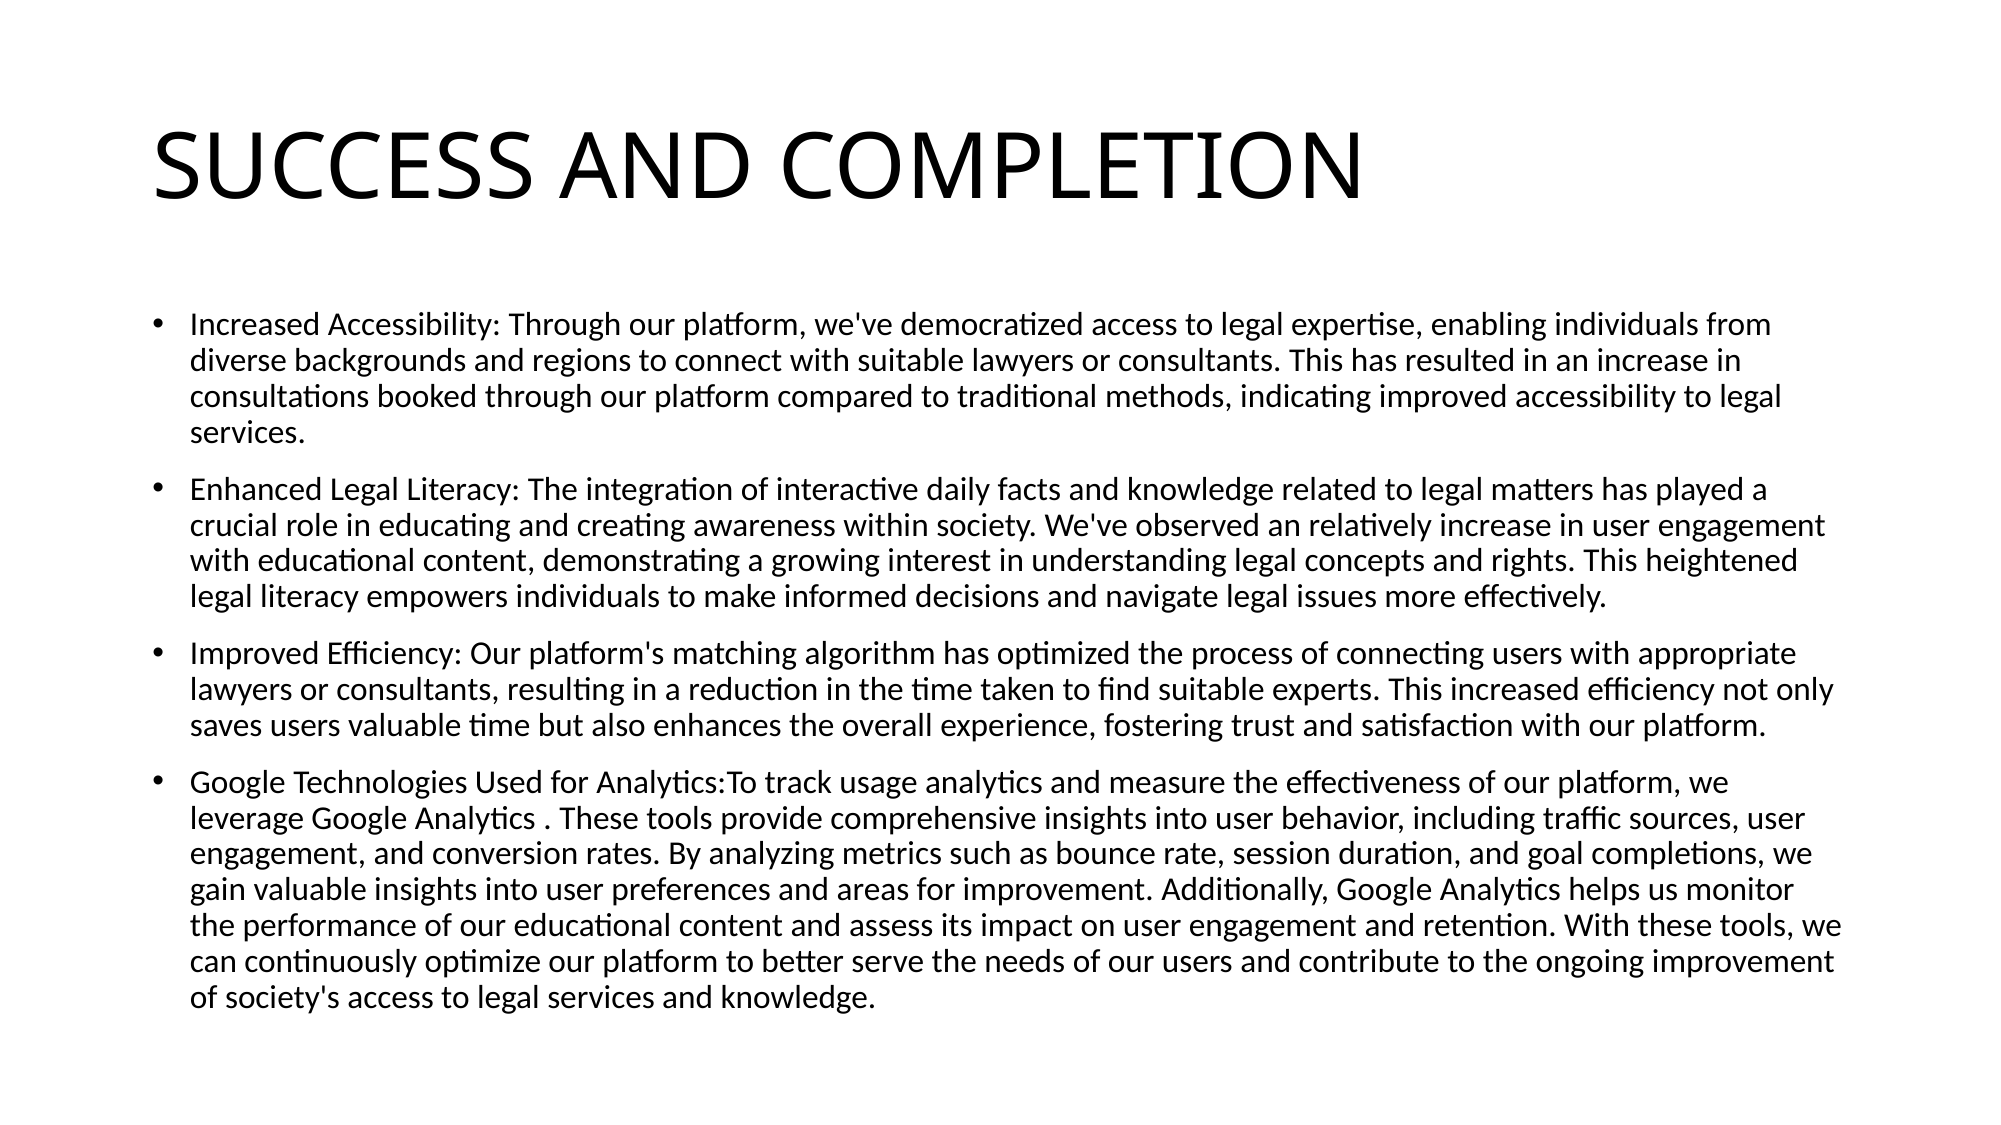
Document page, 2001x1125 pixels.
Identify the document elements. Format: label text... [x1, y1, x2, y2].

title SUCCESS AND COMPLETION [137, 59, 1863, 278]
list Increased Accessibility: Through our platform, we've democratized access to legal expertise, enabling individuals from diverse backgrounds and regions to connect with suitable lawyers or consultants. This has resulted in an increase in consultations booked through our platform compared to traditional methods, indicating improved accessibility to legal services. Enhanced Legal Literacy: The integration of interactive daily facts and knowledge related to legal matters has played a crucial role in educating and creating awareness within society. We've observed an relatively increase in user engagement with educational content, demonstrating a growing interest in understanding legal concepts and rights. This heightened legal literacy empowers individuals to make informed decisions and navigate legal issues more effectively. Improved Efficiency: Our platform's matching algorithm has optimized the process of connecting users with appropriate lawyers or consultants, resulting in a reduction in the time taken to find suitable experts. This increased efficiency not only saves users valuable time but also enhances the overall experience, fostering trust and satisfaction with our platform. Google Technologies Used for Analytics:To track usage analytics and measure the effectiveness of our platform, we leverage Google Analytics . These tools provide comprehensive insights into user behavior, including traffic sources, user engagement, and conversion rates. By analyzing metrics such as bounce rate, session duration, and goal completions, we gain valuable insights into user preferences and areas for improvement. Additionally, Google Analytics helps us monitor the performance of our educational content and assess its impact on user engagement and retention. With these tools, we can continuously optimize our platform to better serve the needs of our users and contribute to the ongoing improvement of society's access to legal services and knowledge. [137, 299, 1863, 1014]
